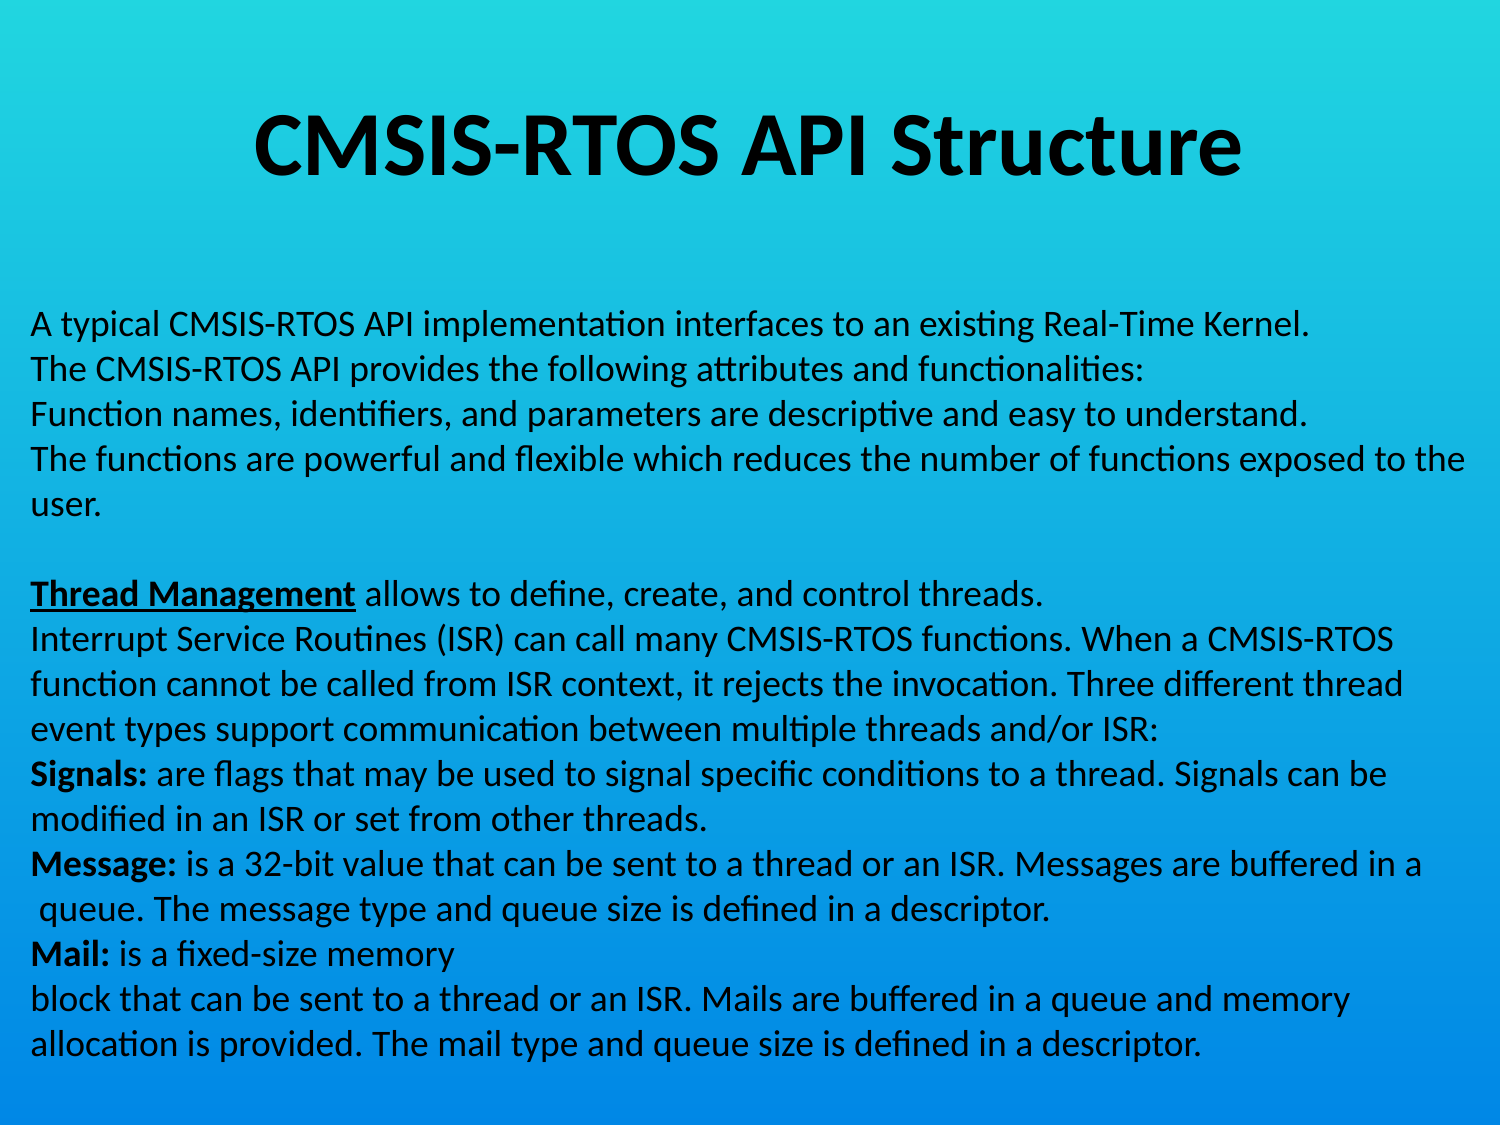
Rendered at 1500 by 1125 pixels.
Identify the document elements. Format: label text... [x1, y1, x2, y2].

title CMSIS-RTOS API Structure [75, 45, 1425, 233]
text_box A typical CMSIS-RTOS API implementation interfaces to an existing Real-Time Kernel. The CMSIS-RTOS API provides the following attributes and functionalities: Function names, identifiers, and parameters are descriptive and easy to understand. The functions are powerful and flexible which reduces the number of functions exposed to the user. Thread Management allows to define, create, and control threads. Interrupt Service Routines (ISR) can call many CMSIS-RTOS functions. When a CMSIS-RTOS function cannot be called from ISR context, it rejects the invocation. Three different thread event types support communication between multiple threads and/or ISR: Signals: are flags that may be used to signal specific conditions to a thread. Signals can be modified in an ISR or set from other threads. Message: is a 32-bit value that can be sent to a thread or an ISR. Messages are buffered in a queue. The message type and queue size is defined in a descriptor. Mail: is a fixed-size memory block that can be sent to a thread or an ISR. Mails are buffered in a queue and memory allocation is provided. The mail type and queue size is defined in a descriptor. [15, 291, 1492, 1117]
